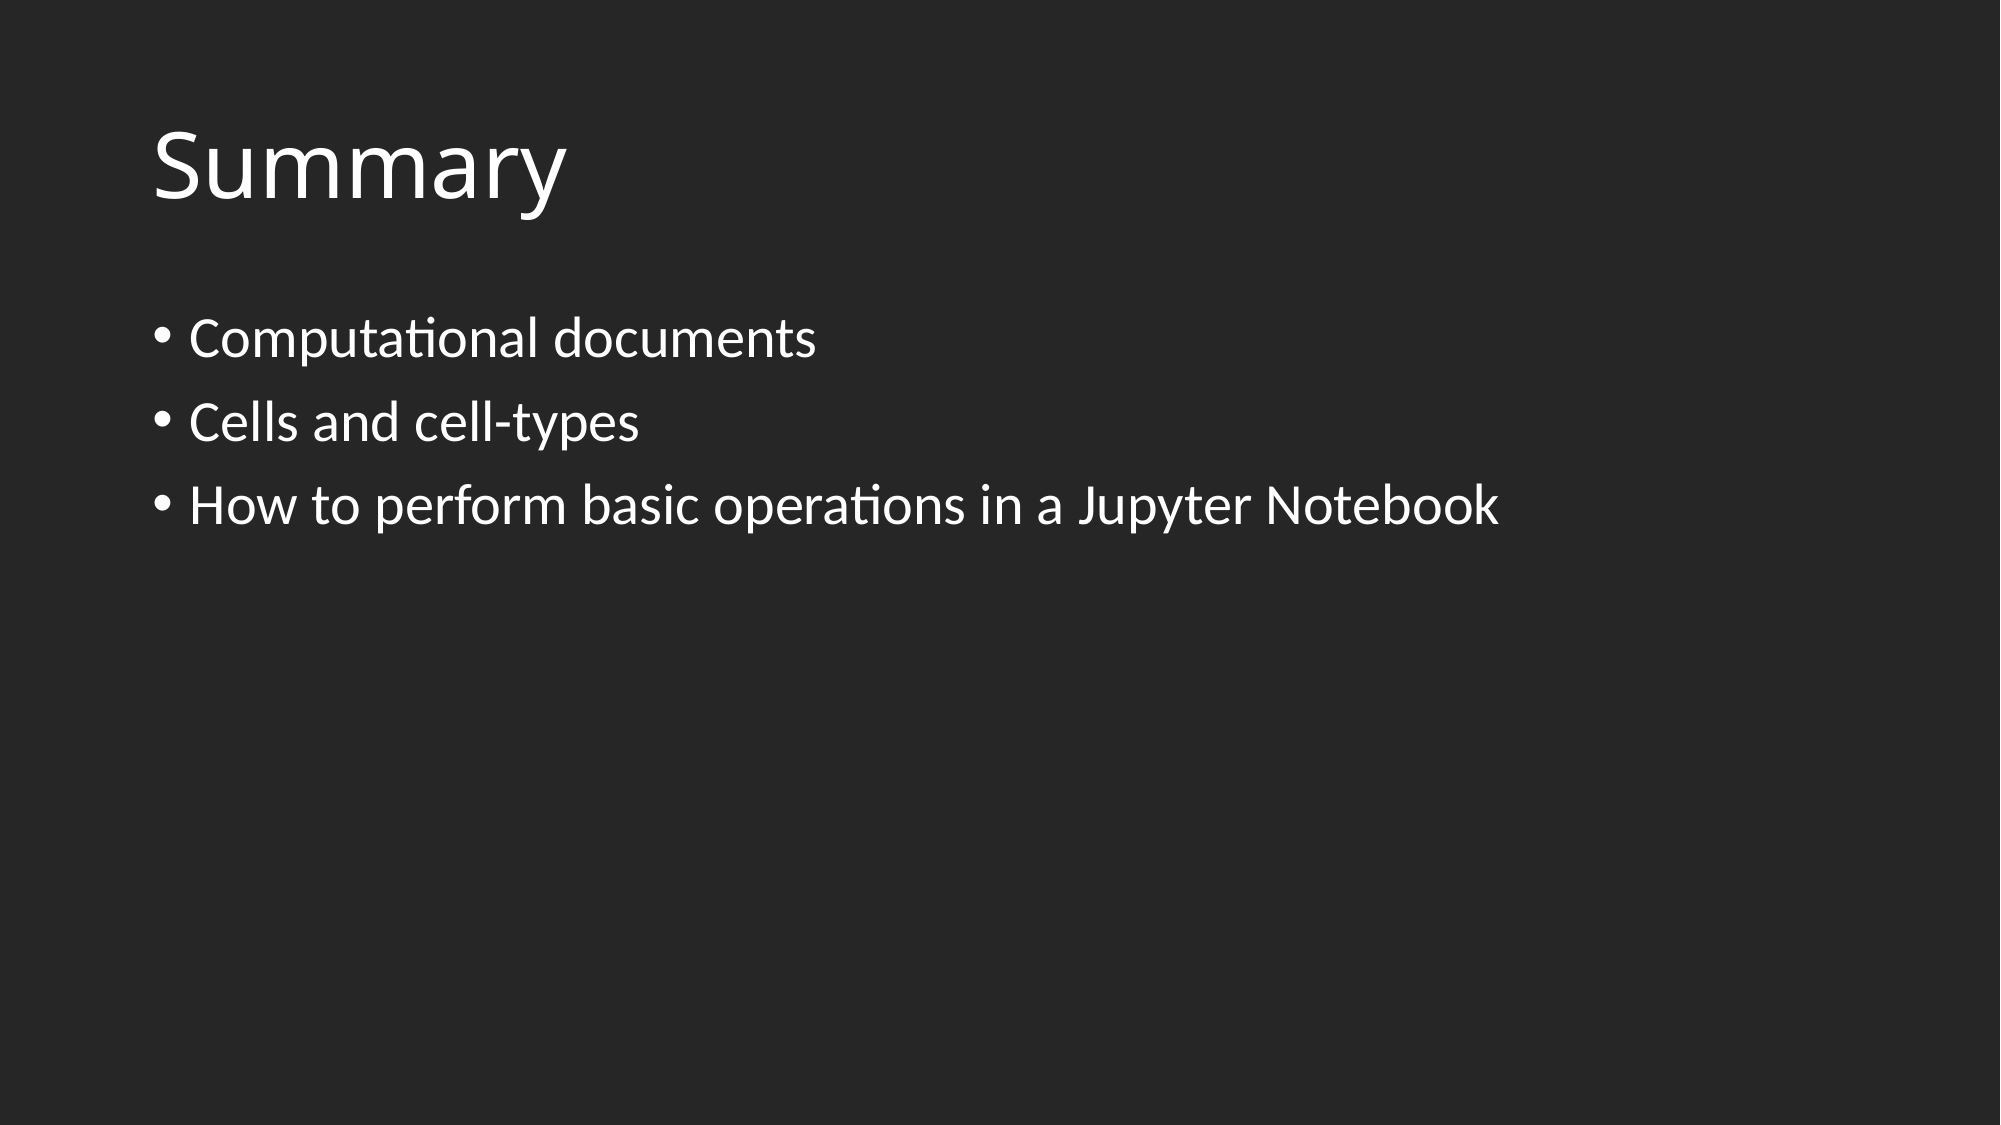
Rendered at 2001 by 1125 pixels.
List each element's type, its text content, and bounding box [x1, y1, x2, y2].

list Computational documents Cells and cell-types How to perform basic operations in a Jupyter Notebook [137, 299, 1863, 1014]
title Summary [137, 59, 1863, 278]
